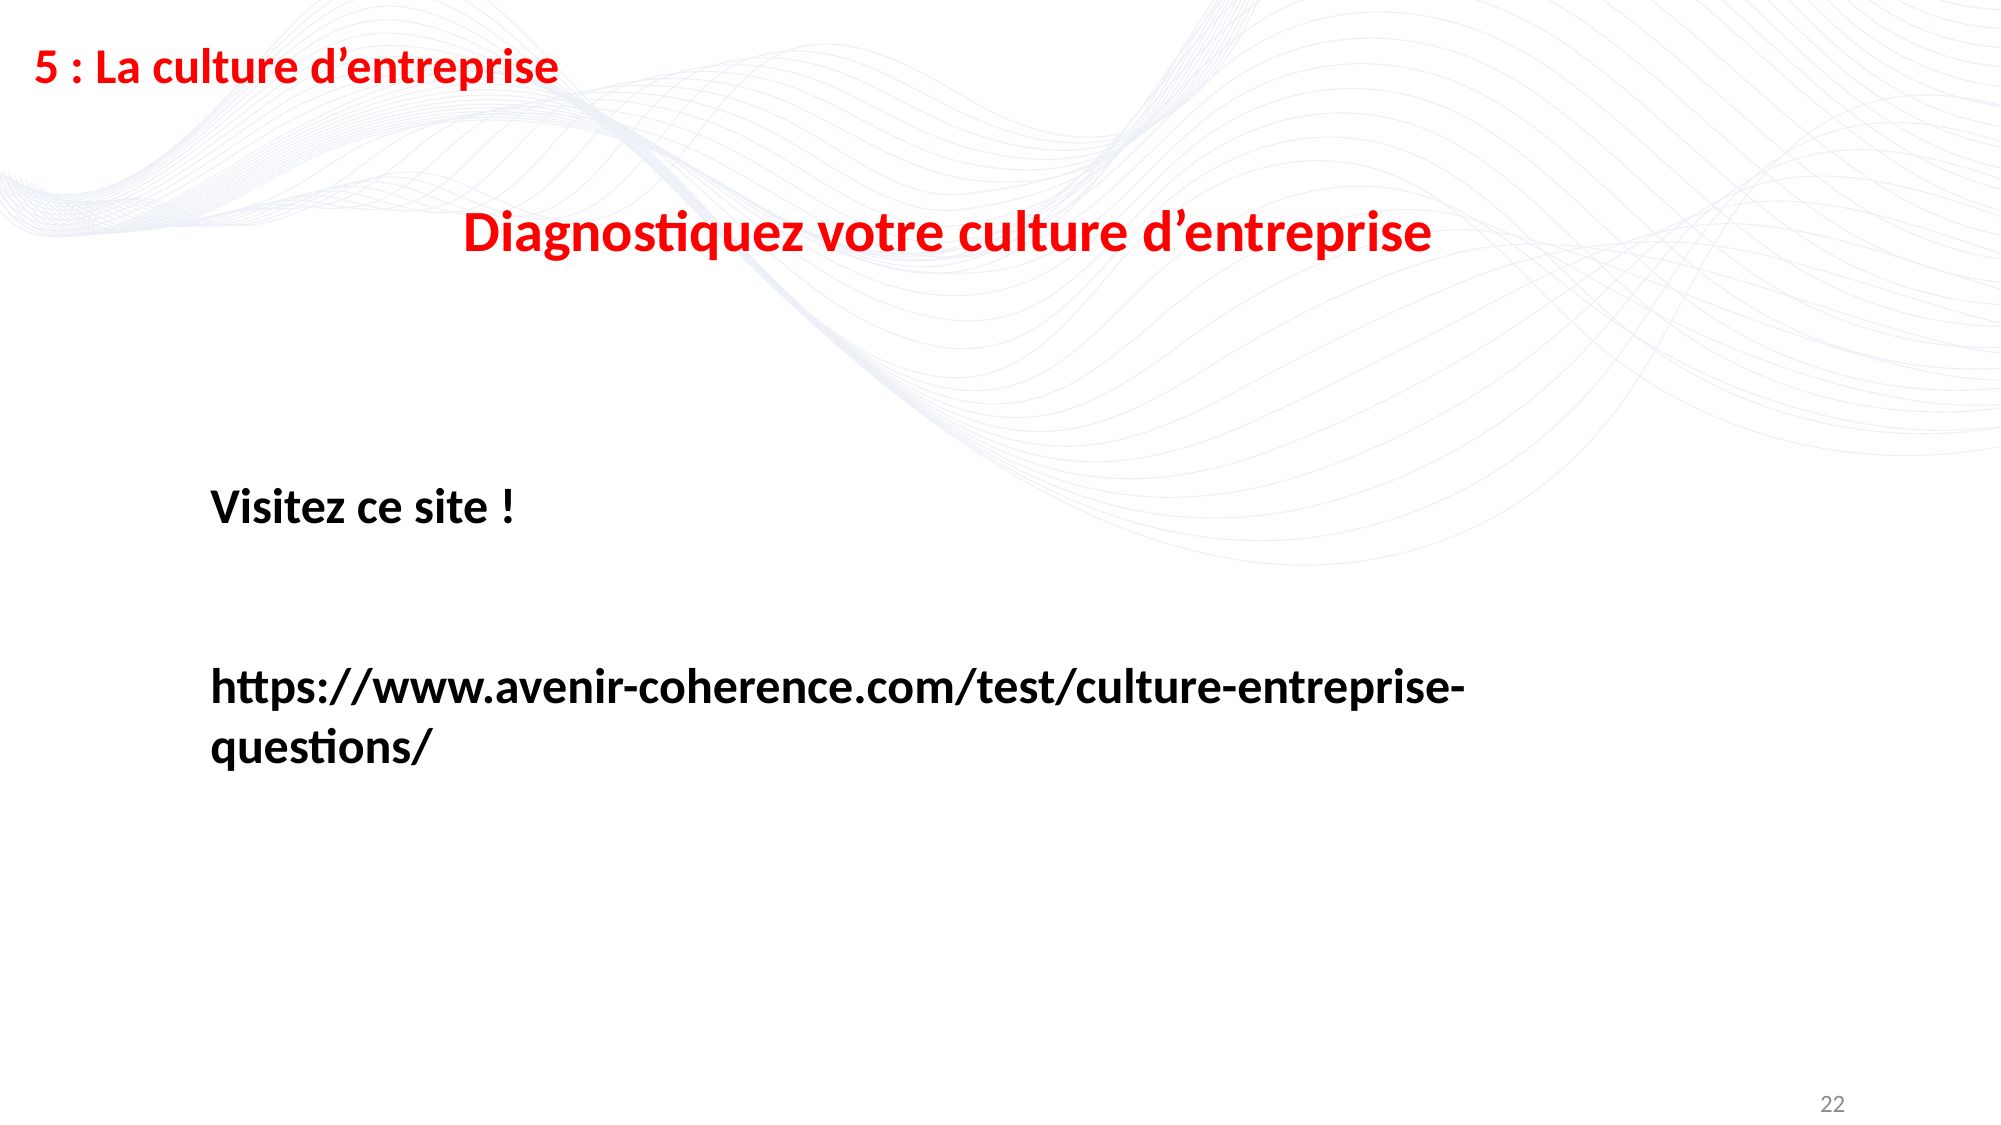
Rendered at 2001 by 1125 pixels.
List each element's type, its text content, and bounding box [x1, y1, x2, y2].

text_box Diagnostiquez votre culture d’entreprise Visitez ce site ! https://www.avenir-coherence.com/test/culture-entreprise-questions/ [195, 564, 1702, 781]
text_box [0, 0, 2000, 564]
text_box 22 [1410, 1072, 1861, 1125]
